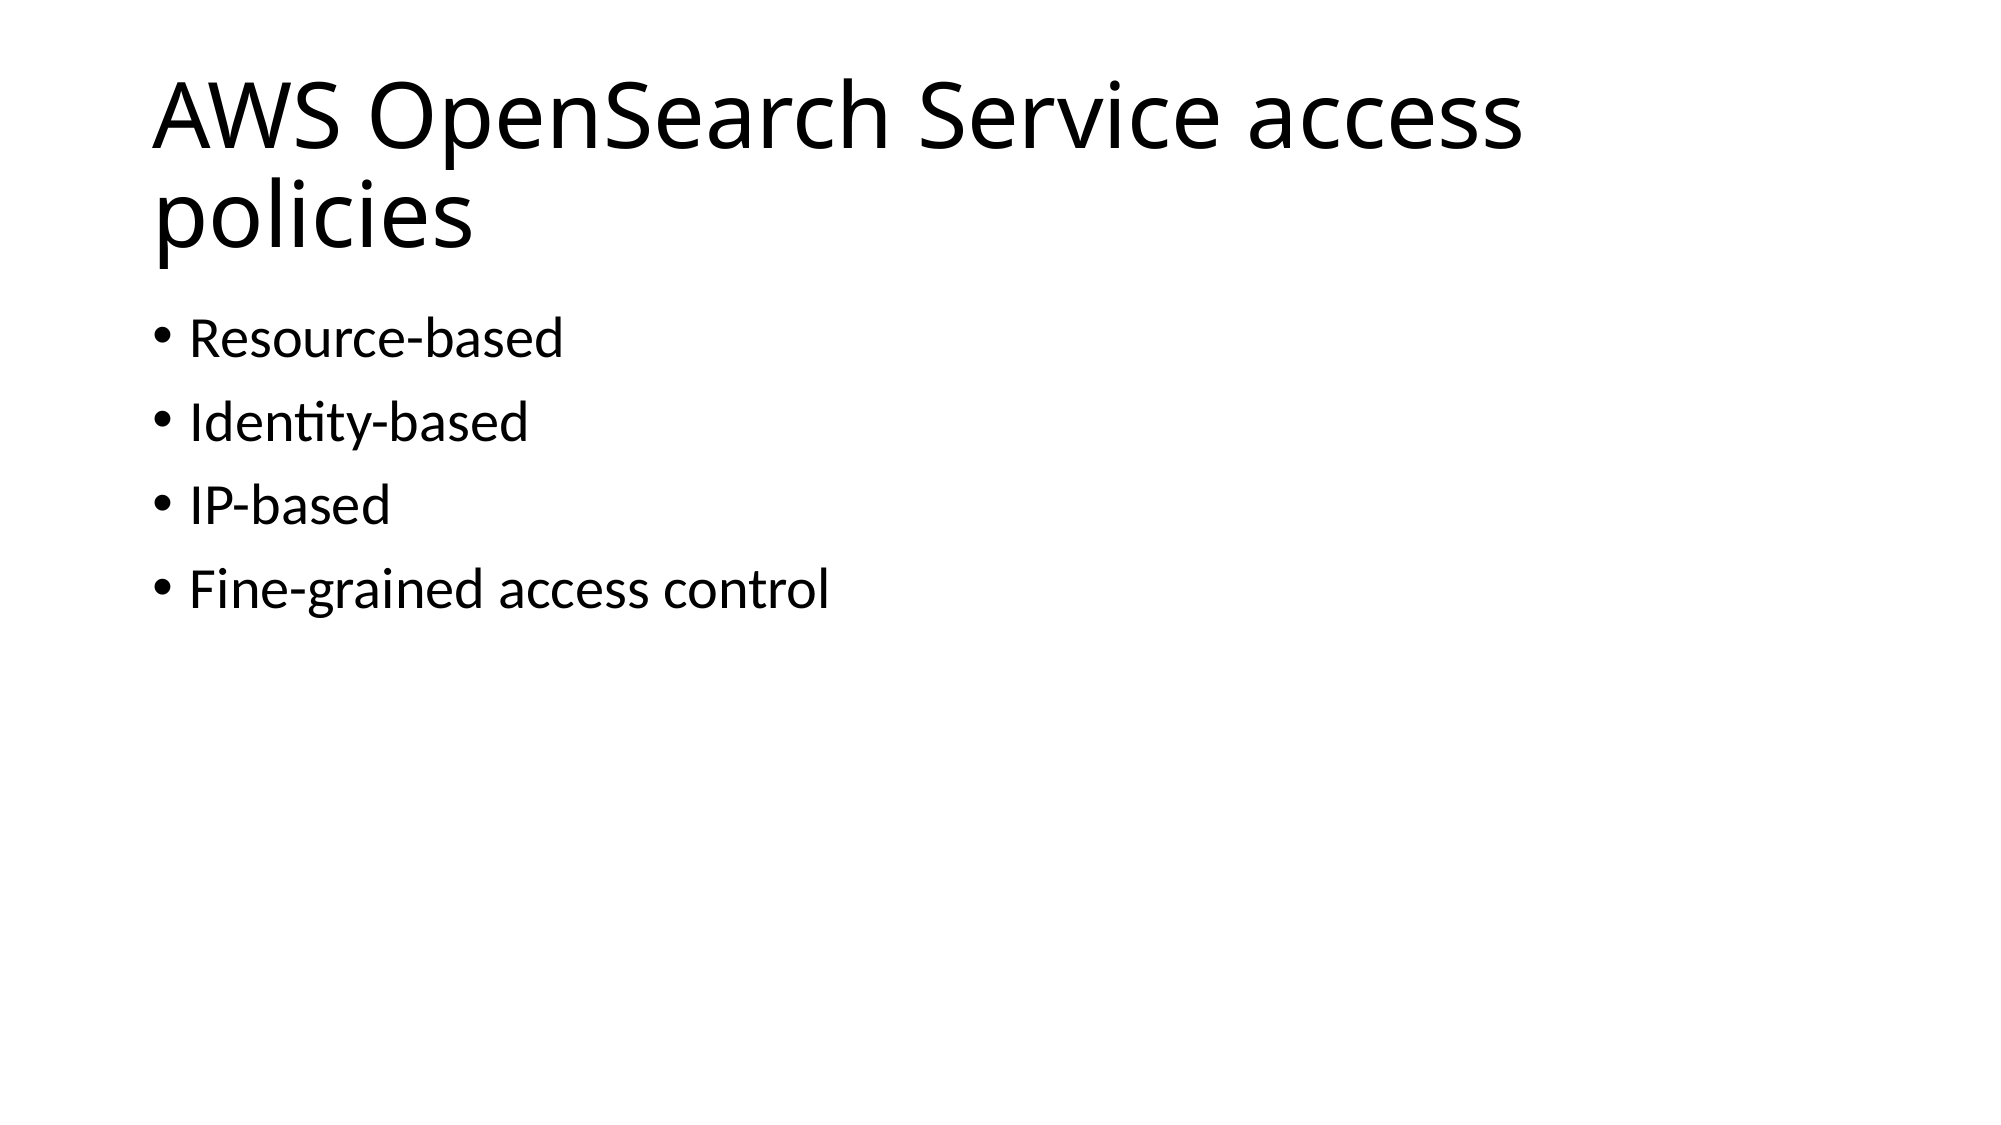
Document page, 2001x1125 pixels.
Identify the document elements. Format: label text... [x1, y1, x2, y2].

title AWS OpenSearch Service access policies [137, 59, 1863, 278]
list Resource-based Identity-based IP-based Fine-grained access control [137, 299, 1863, 1014]
